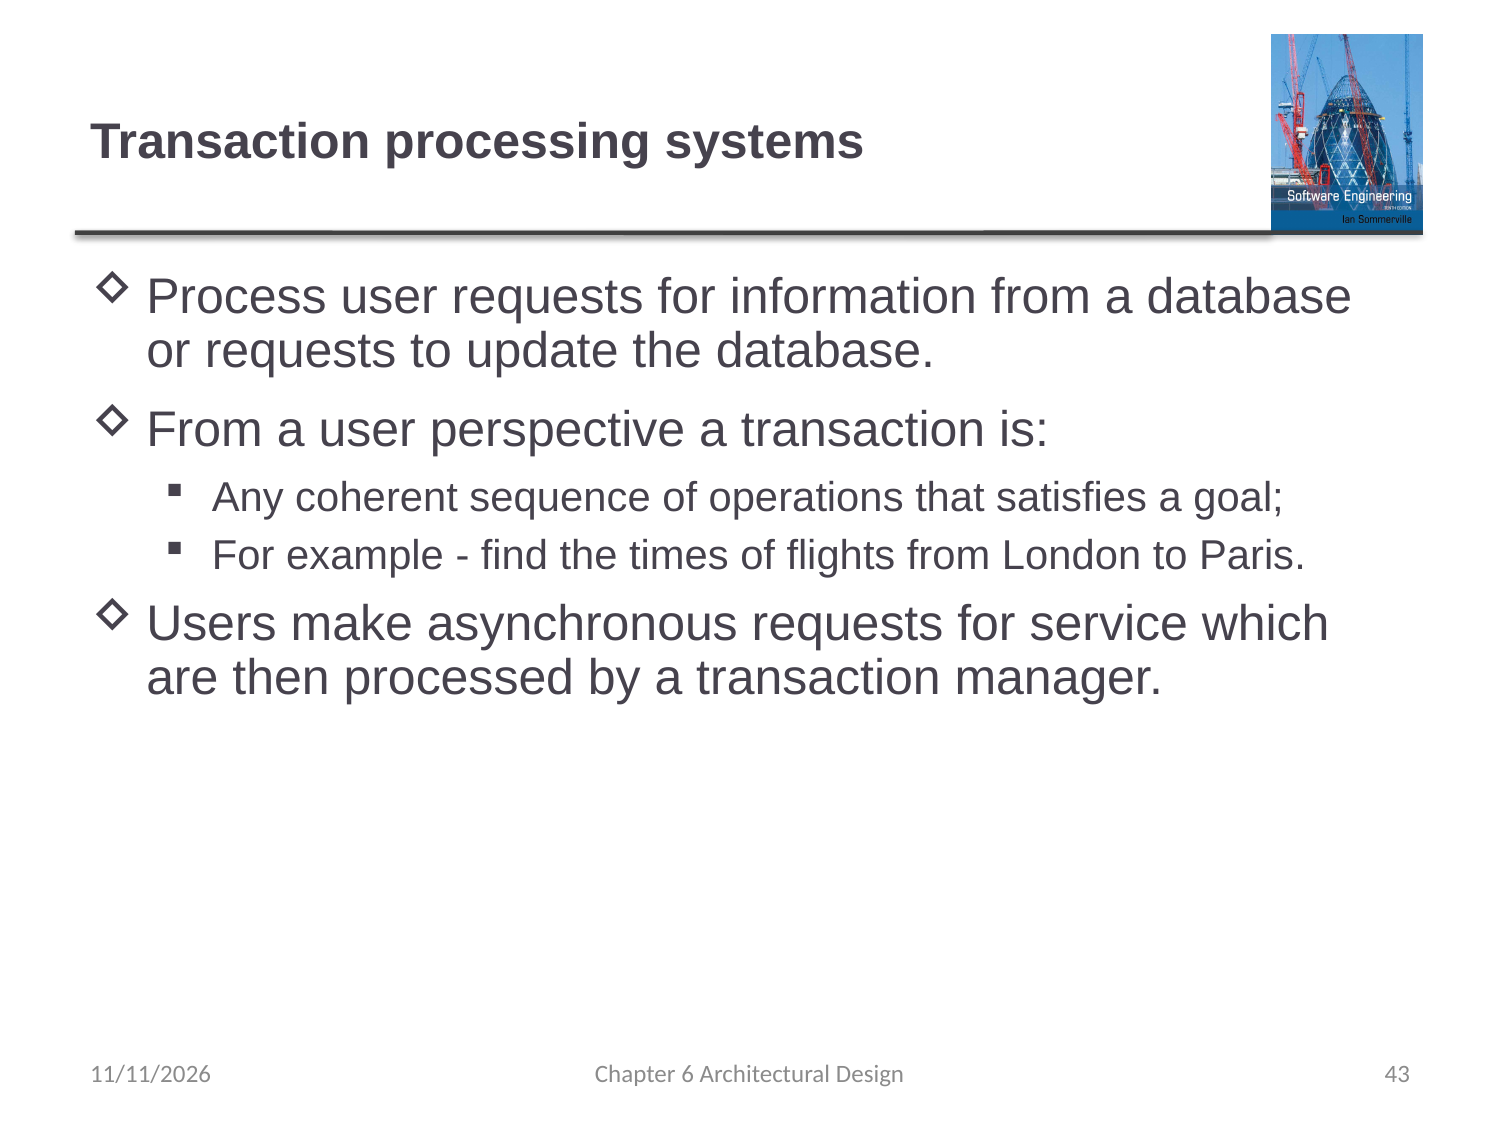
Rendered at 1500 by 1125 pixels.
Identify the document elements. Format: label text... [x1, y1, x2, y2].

footer Chapter 6 Architectural Design [512, 1042, 988, 1103]
title Transaction processing systems [74, 44, 1272, 233]
list Process user requests for information from a database or requests to update the database. From a user perspective a transaction is: Any coherent sequence of operations that satisfies a goal; For example - find the times of flights from London to Paris. Users make asynchronous requests for service which are then processed by a transaction manager. [75, 262, 1425, 1005]
picture [1271, 34, 1423, 230]
slide_number 43 [1074, 1042, 1425, 1103]
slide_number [75, 1042, 425, 1103]
